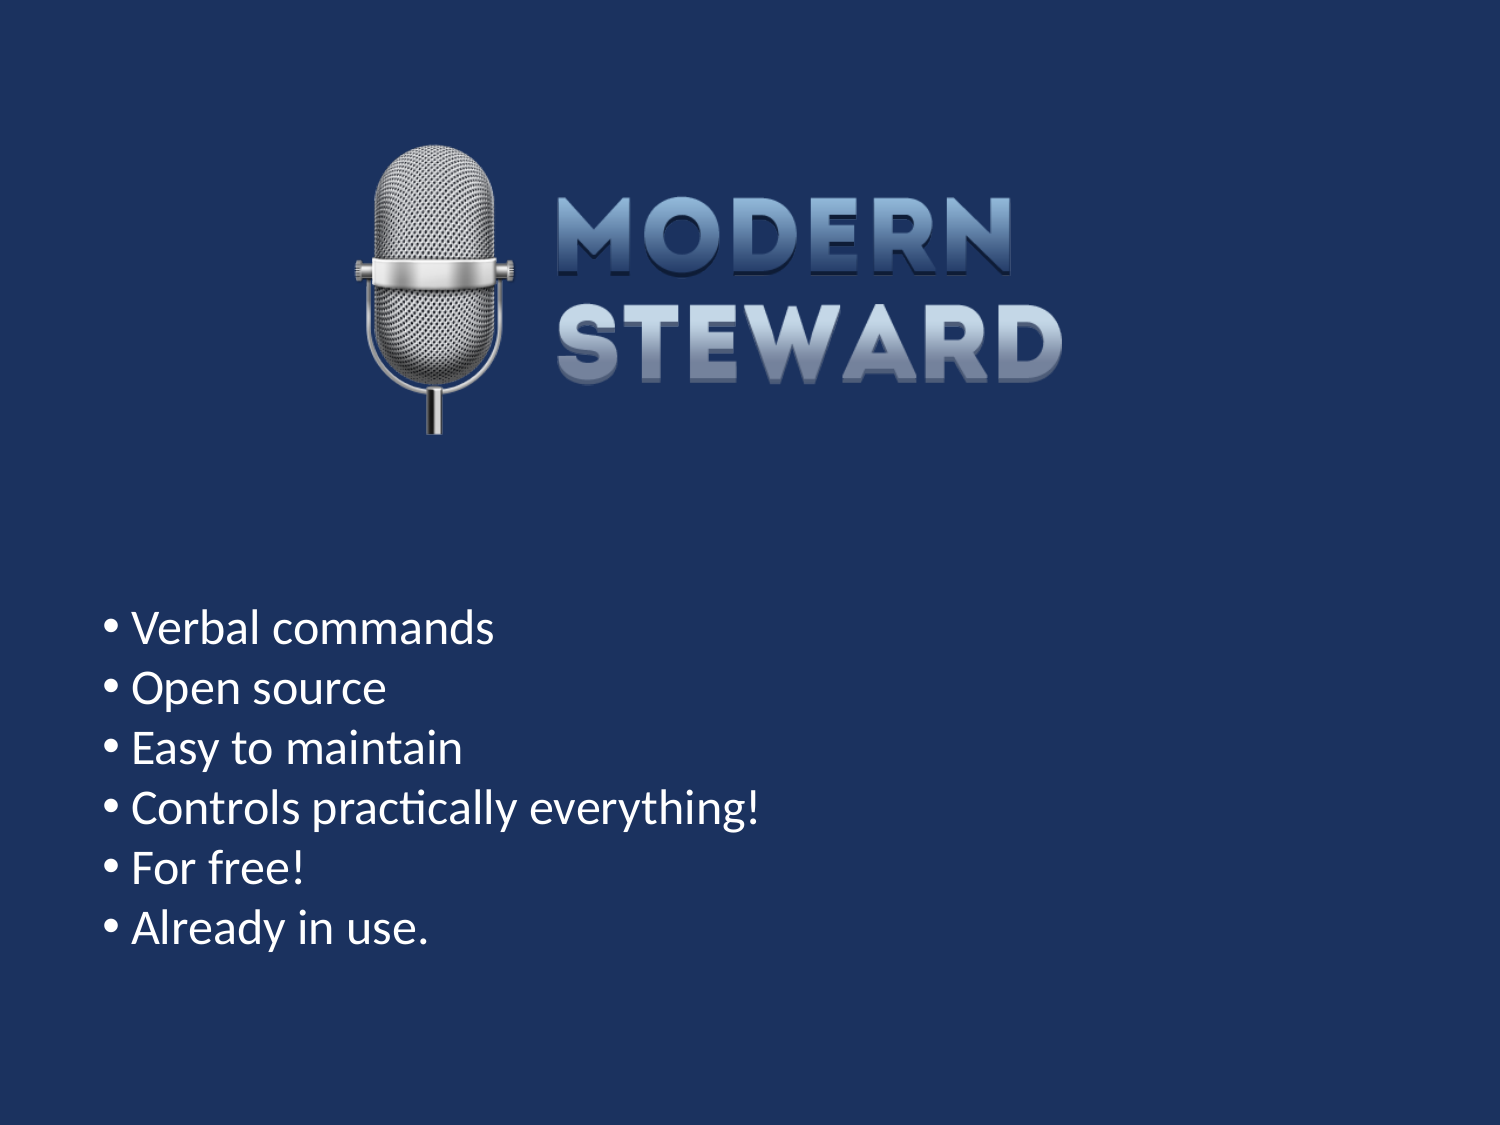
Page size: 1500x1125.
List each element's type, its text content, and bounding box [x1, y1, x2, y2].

text_box Verbal commands Open source Easy to maintain Controls practically everything! For free! Already in use. [87, 587, 1388, 963]
picture [303, 0, 1301, 585]
